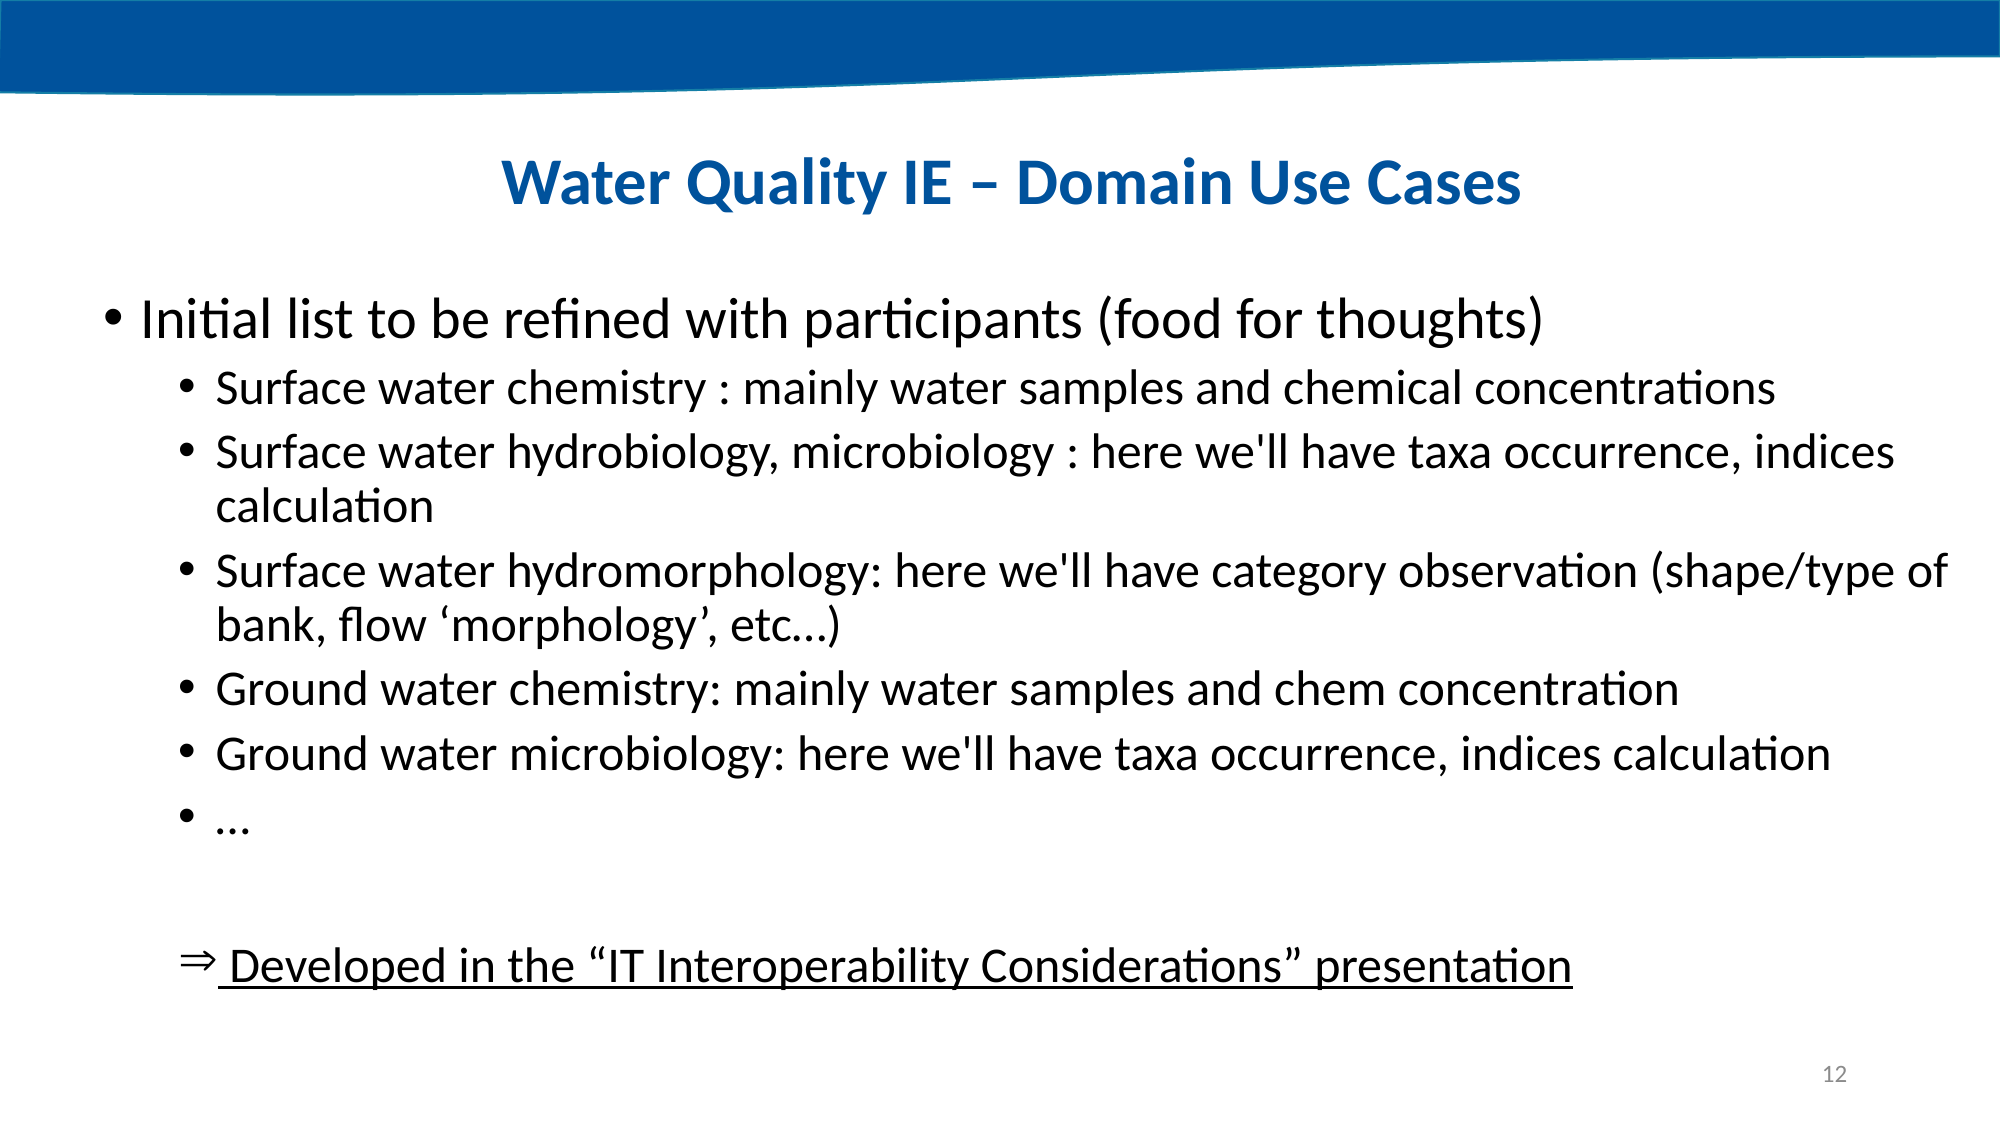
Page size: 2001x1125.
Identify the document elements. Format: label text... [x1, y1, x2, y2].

text_box [0, 0, 2000, 95]
text_box Initial list to be refined with participants (food for thoughts) Surface water chemistry : mainly water samples and chemical concentrations Surface water hydrobiology, microbiology : here we'll have taxa occurrence, indices calculation Surface water hydromorphology: here we'll have category observation (shape/type of bank, flow ‘morphology’, etc…) Ground water chemistry: mainly water samples and chem concentration Ground water microbiology: here we'll have taxa occurrence, indices calculation … Developed in the “IT Interoperability Considerations” presentation [88, 280, 1973, 657]
text_box Water Quality IE – Domain Use Cases [69, 130, 1955, 226]
slide_number 12 [1412, 1042, 1863, 1103]
